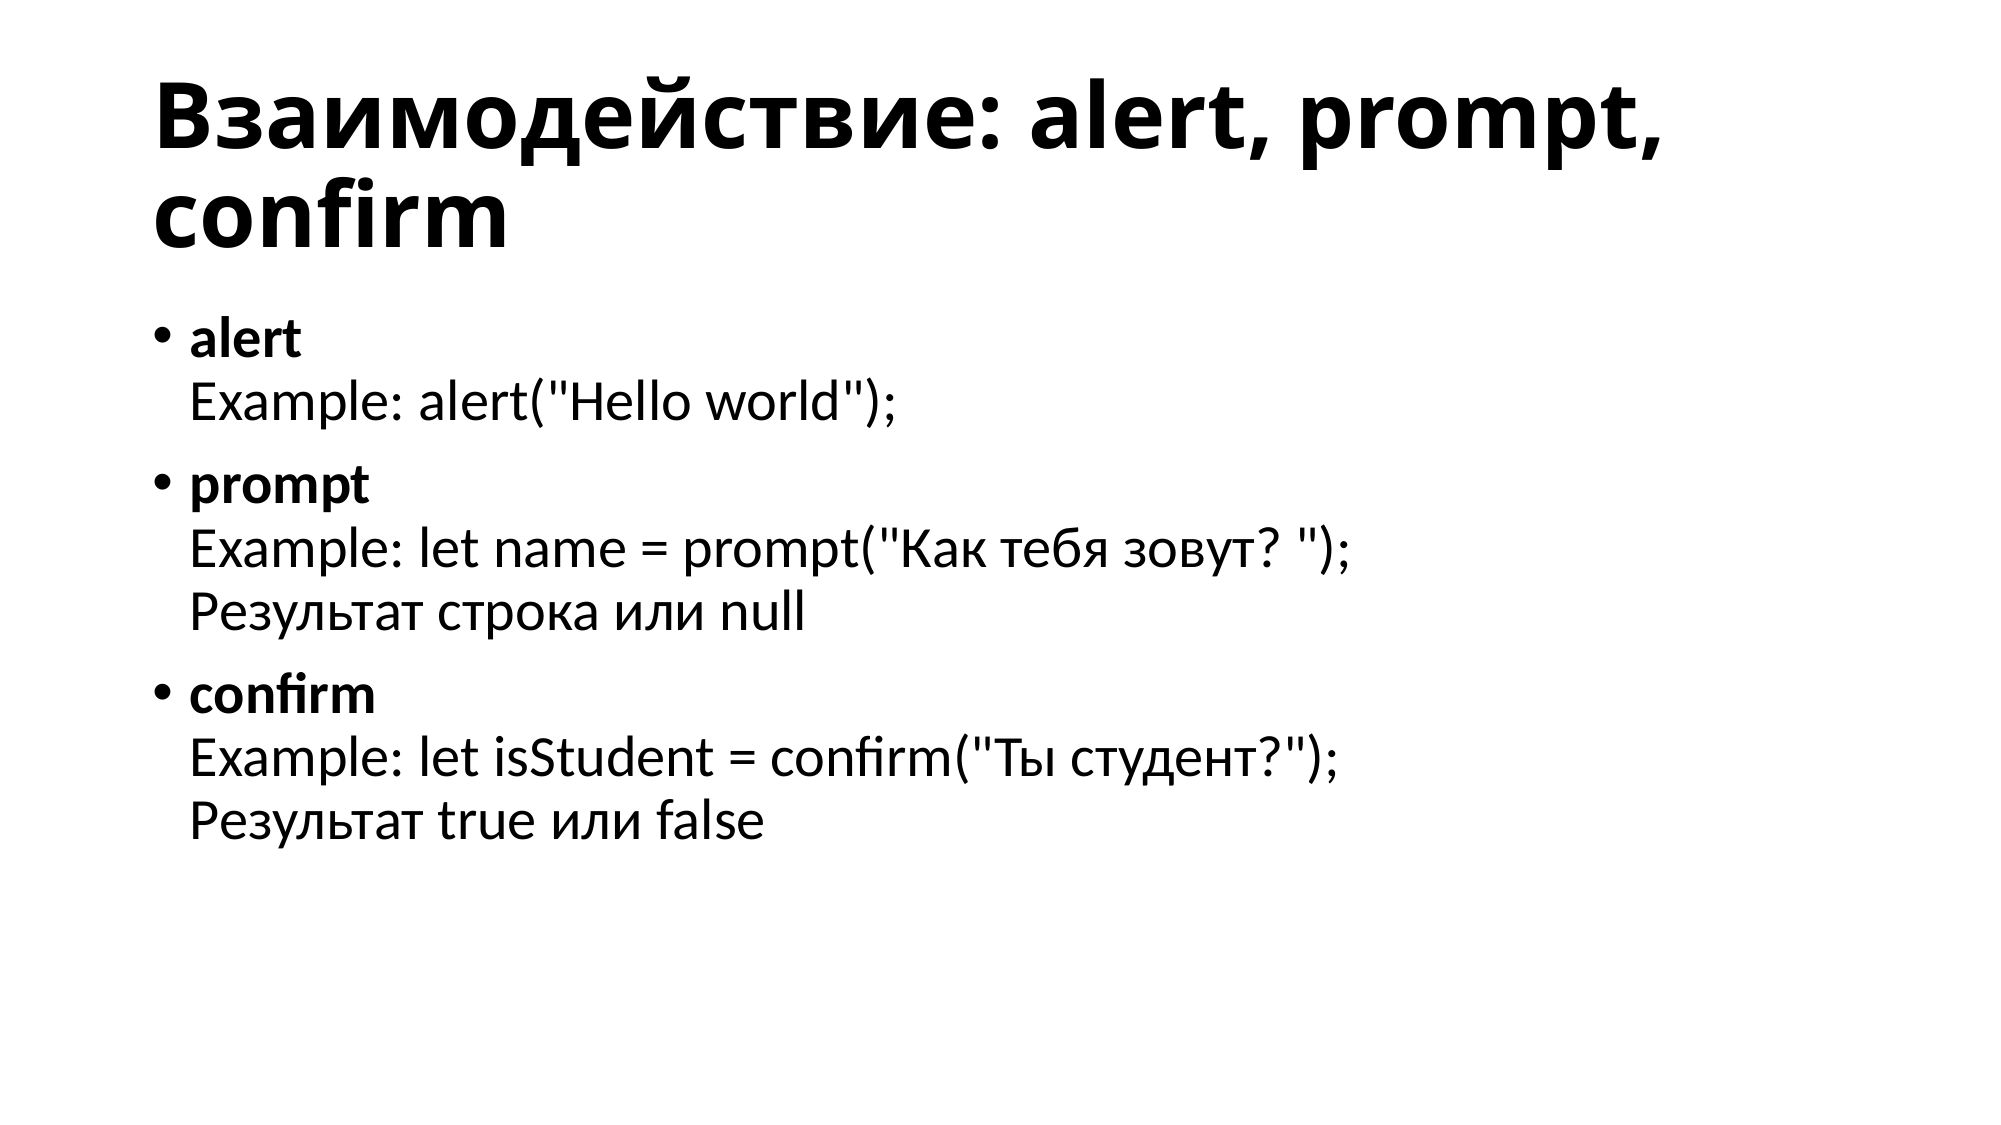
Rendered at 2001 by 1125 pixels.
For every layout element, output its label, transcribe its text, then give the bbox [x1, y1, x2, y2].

title Взаимодействие: alert, prompt, confirm [137, 59, 1863, 278]
list alert Example: alert("Hello world"); prompt Example: let name = prompt("Как тебя зовут? "); Результат строка или null confirm Example: let isStudent = confirm("Ты студент?"); Результат true или false [137, 299, 1863, 1014]
